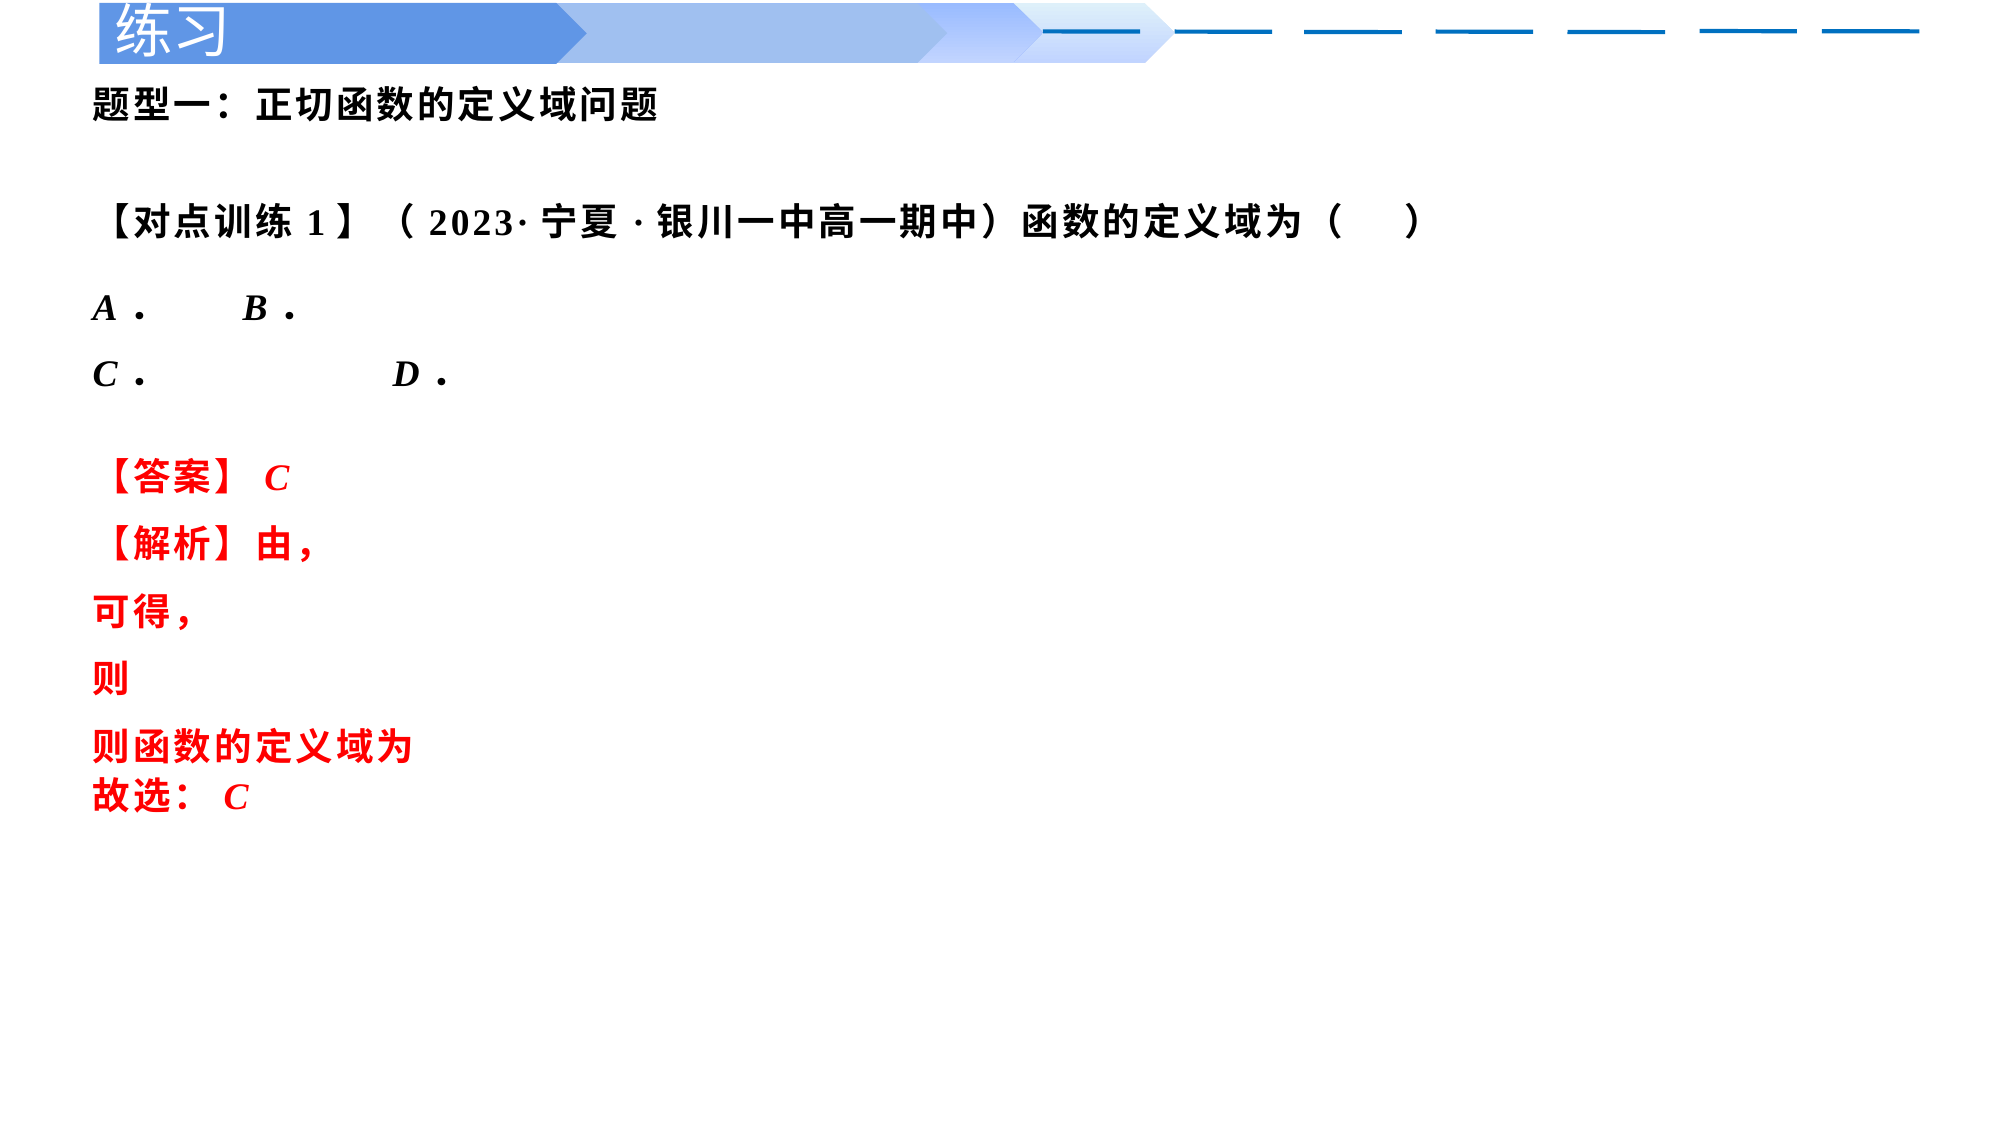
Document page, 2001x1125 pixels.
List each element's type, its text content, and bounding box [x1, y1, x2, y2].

list 题型一：正切函数的定义域问题 [78, 59, 1982, 160]
